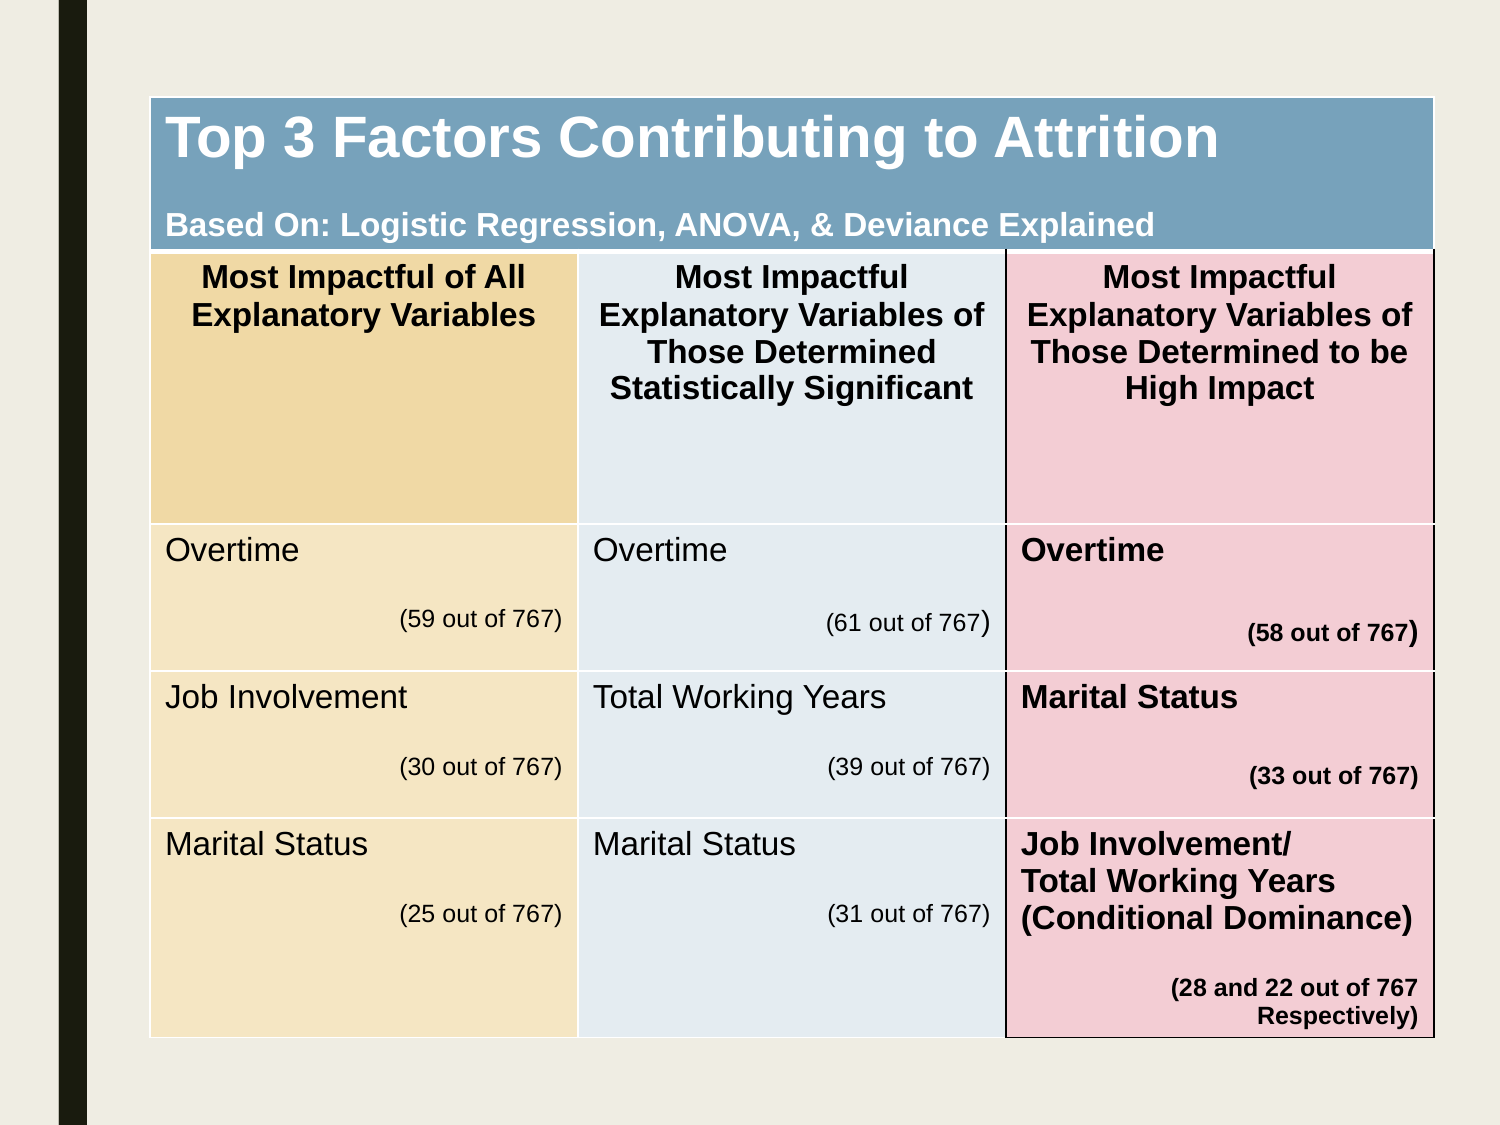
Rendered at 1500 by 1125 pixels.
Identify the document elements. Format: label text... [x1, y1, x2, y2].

table_cell Marital Status (33 out of 767) [1007, 672, 1433, 817]
table_cell Overtime (61 out of 767) [579, 525, 1005, 670]
table_cell Most Impactful Explanatory Variables of Those Determined Statistically Significant [579, 254, 1005, 523]
table_header Top 3 Factors Contributing to Attrition Based On: Logistic Regression, ANOVA, & Deviance Explained [151, 98, 1433, 249]
table_cell Total Working Years (39 out of 767) [579, 672, 1005, 817]
table_cell Marital Status (25 out of 767) [151, 819, 577, 1037]
table_cell Most Impactful Explanatory Variables of Those Determined to be High Impact [1007, 254, 1433, 523]
table_cell Marital Status (31 out of 767) [579, 819, 1005, 1037]
list [126, 184, 1411, 1080]
table_cell Most Impactful of All Explanatory Variables [151, 254, 577, 523]
table_cell Overtime (59 out of 767) [151, 525, 577, 670]
table_cell Overtime (58 out of 767) [1007, 525, 1433, 670]
table_cell Job Involvement (30 out of 767) [151, 672, 577, 817]
table_cell Job Involvement/ Total Working Years (Conditional Dominance) (28 and 22 out of 767 Respectively) [1007, 819, 1433, 1037]
